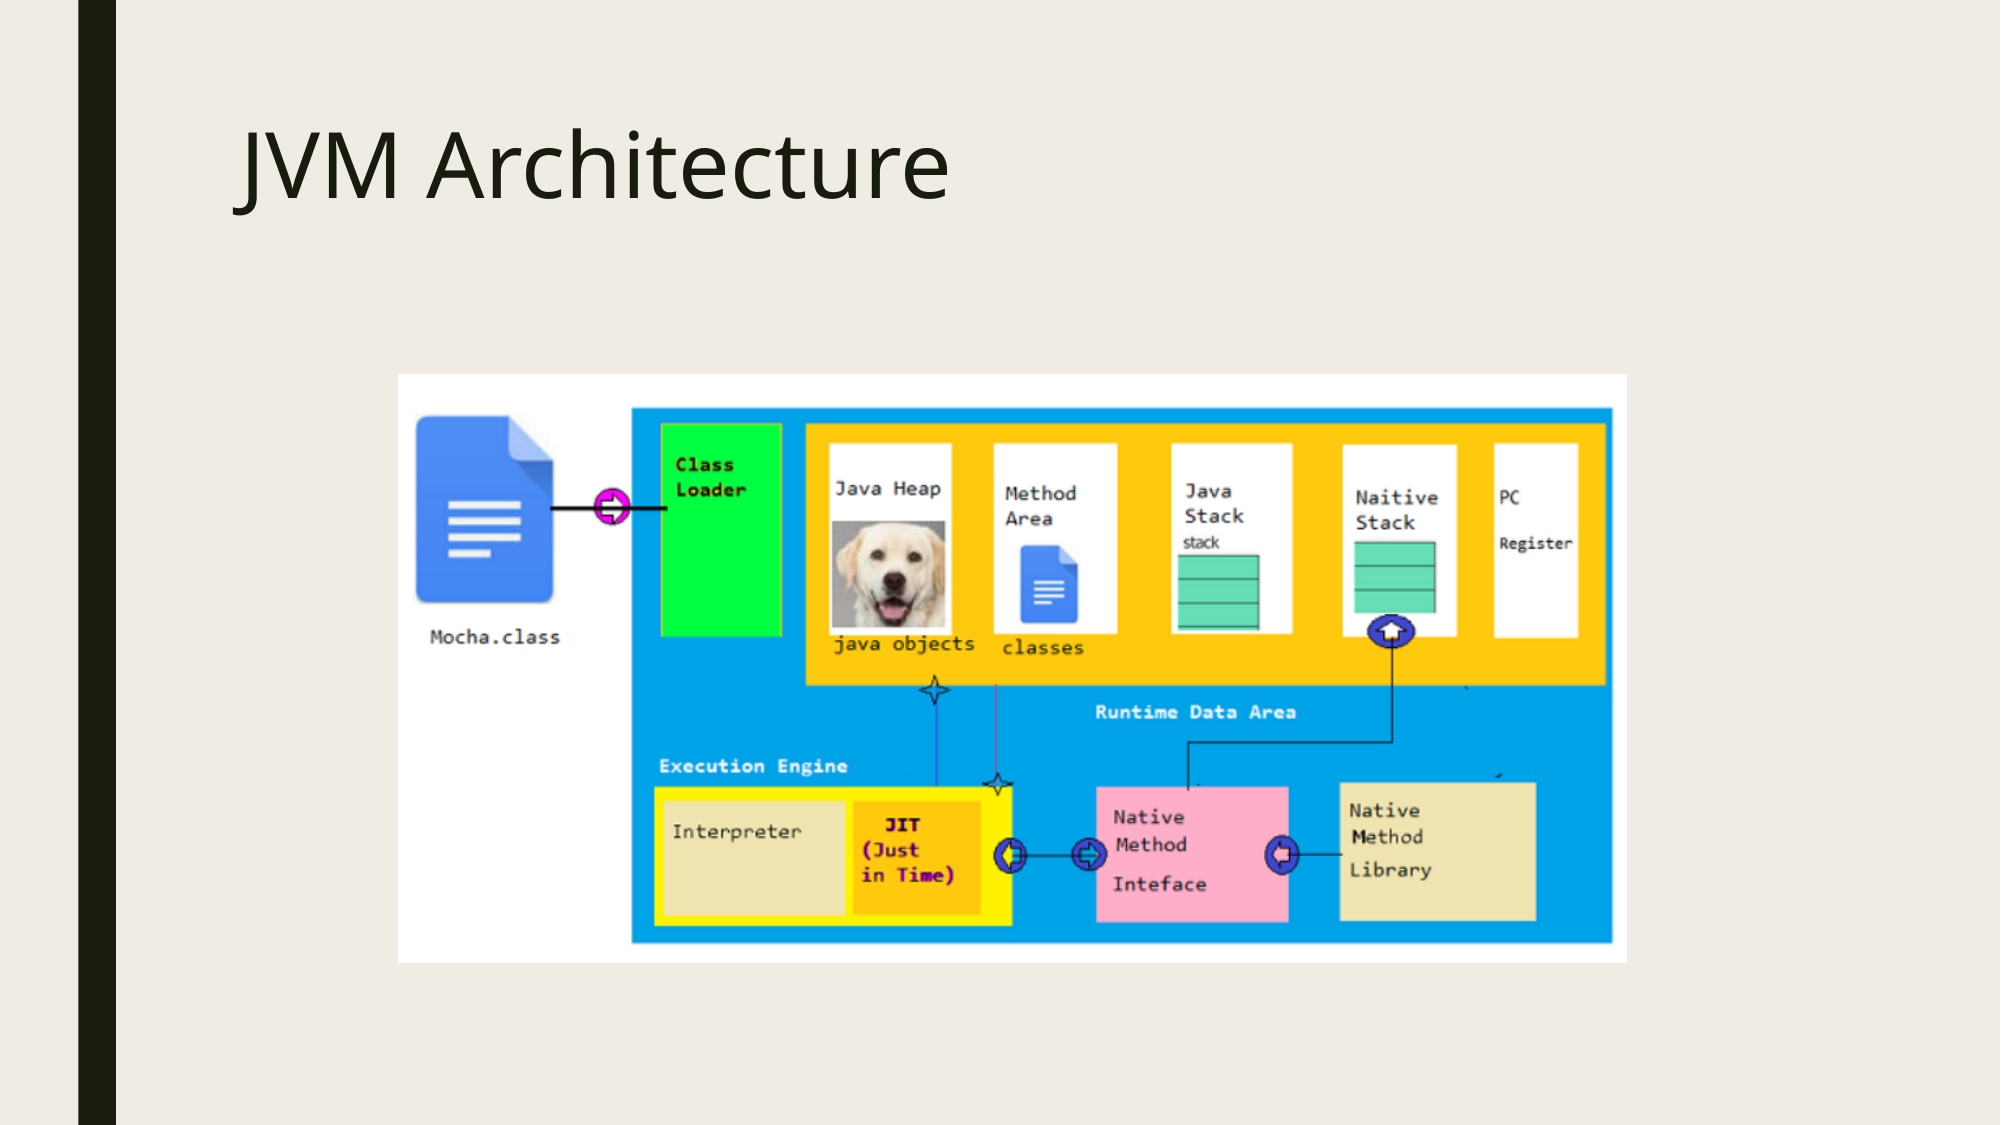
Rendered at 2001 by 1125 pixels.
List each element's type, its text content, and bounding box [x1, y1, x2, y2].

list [398, 374, 1627, 963]
title JVM Architecture [225, 112, 1800, 357]
